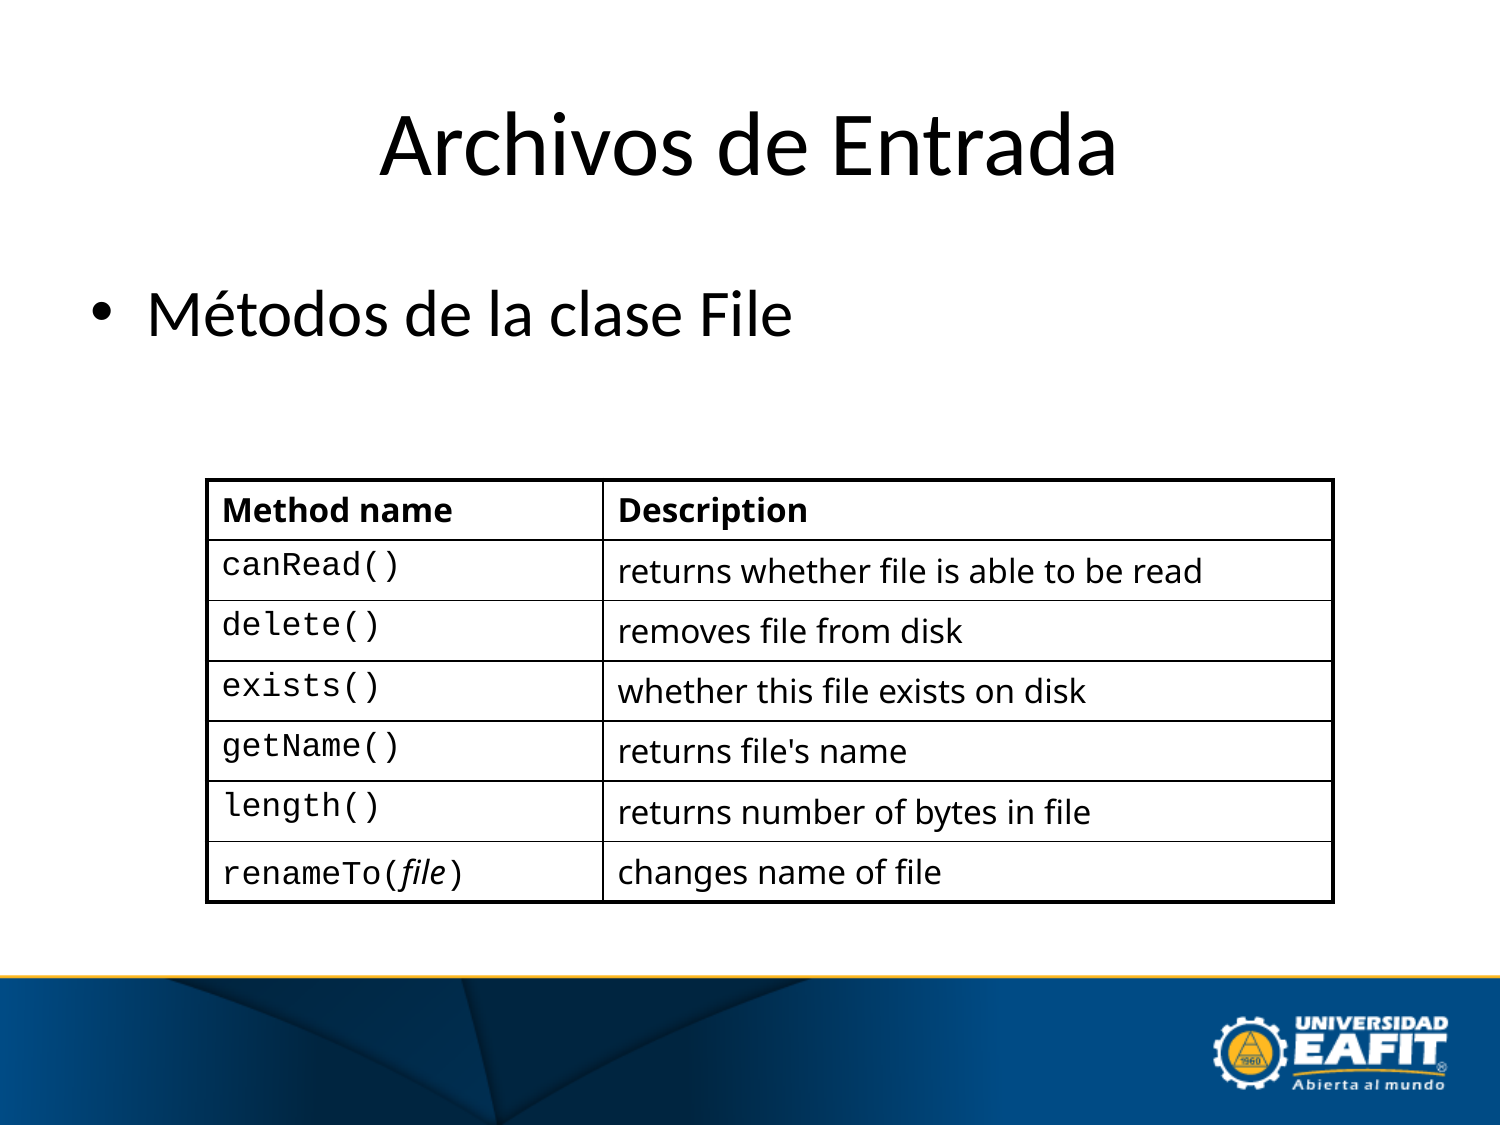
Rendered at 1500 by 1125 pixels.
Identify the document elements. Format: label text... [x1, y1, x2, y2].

table_cell getName() [209, 722, 602, 780]
table_cell returns number of bytes in file [604, 782, 1331, 841]
table_cell delete() [209, 601, 602, 660]
table_cell changes name of file [604, 842, 1331, 900]
table_header Description [604, 482, 1331, 539]
title Archivos de Entrada [75, 45, 1425, 233]
picture [0, 0, 1500, 1125]
table_cell exists() [209, 662, 602, 720]
table_cell renameTo(file) [209, 842, 602, 900]
table_cell returns whether file is able to be read [604, 541, 1331, 600]
table_cell canRead() [209, 541, 602, 600]
table_cell whether this file exists on disk [604, 662, 1331, 720]
table_cell removes file from disk [604, 601, 1331, 660]
table_cell returns file's name [604, 722, 1331, 780]
table_cell length() [209, 782, 602, 841]
list Métodos de la clase File [75, 262, 1425, 1005]
table_header Method name [209, 482, 602, 539]
